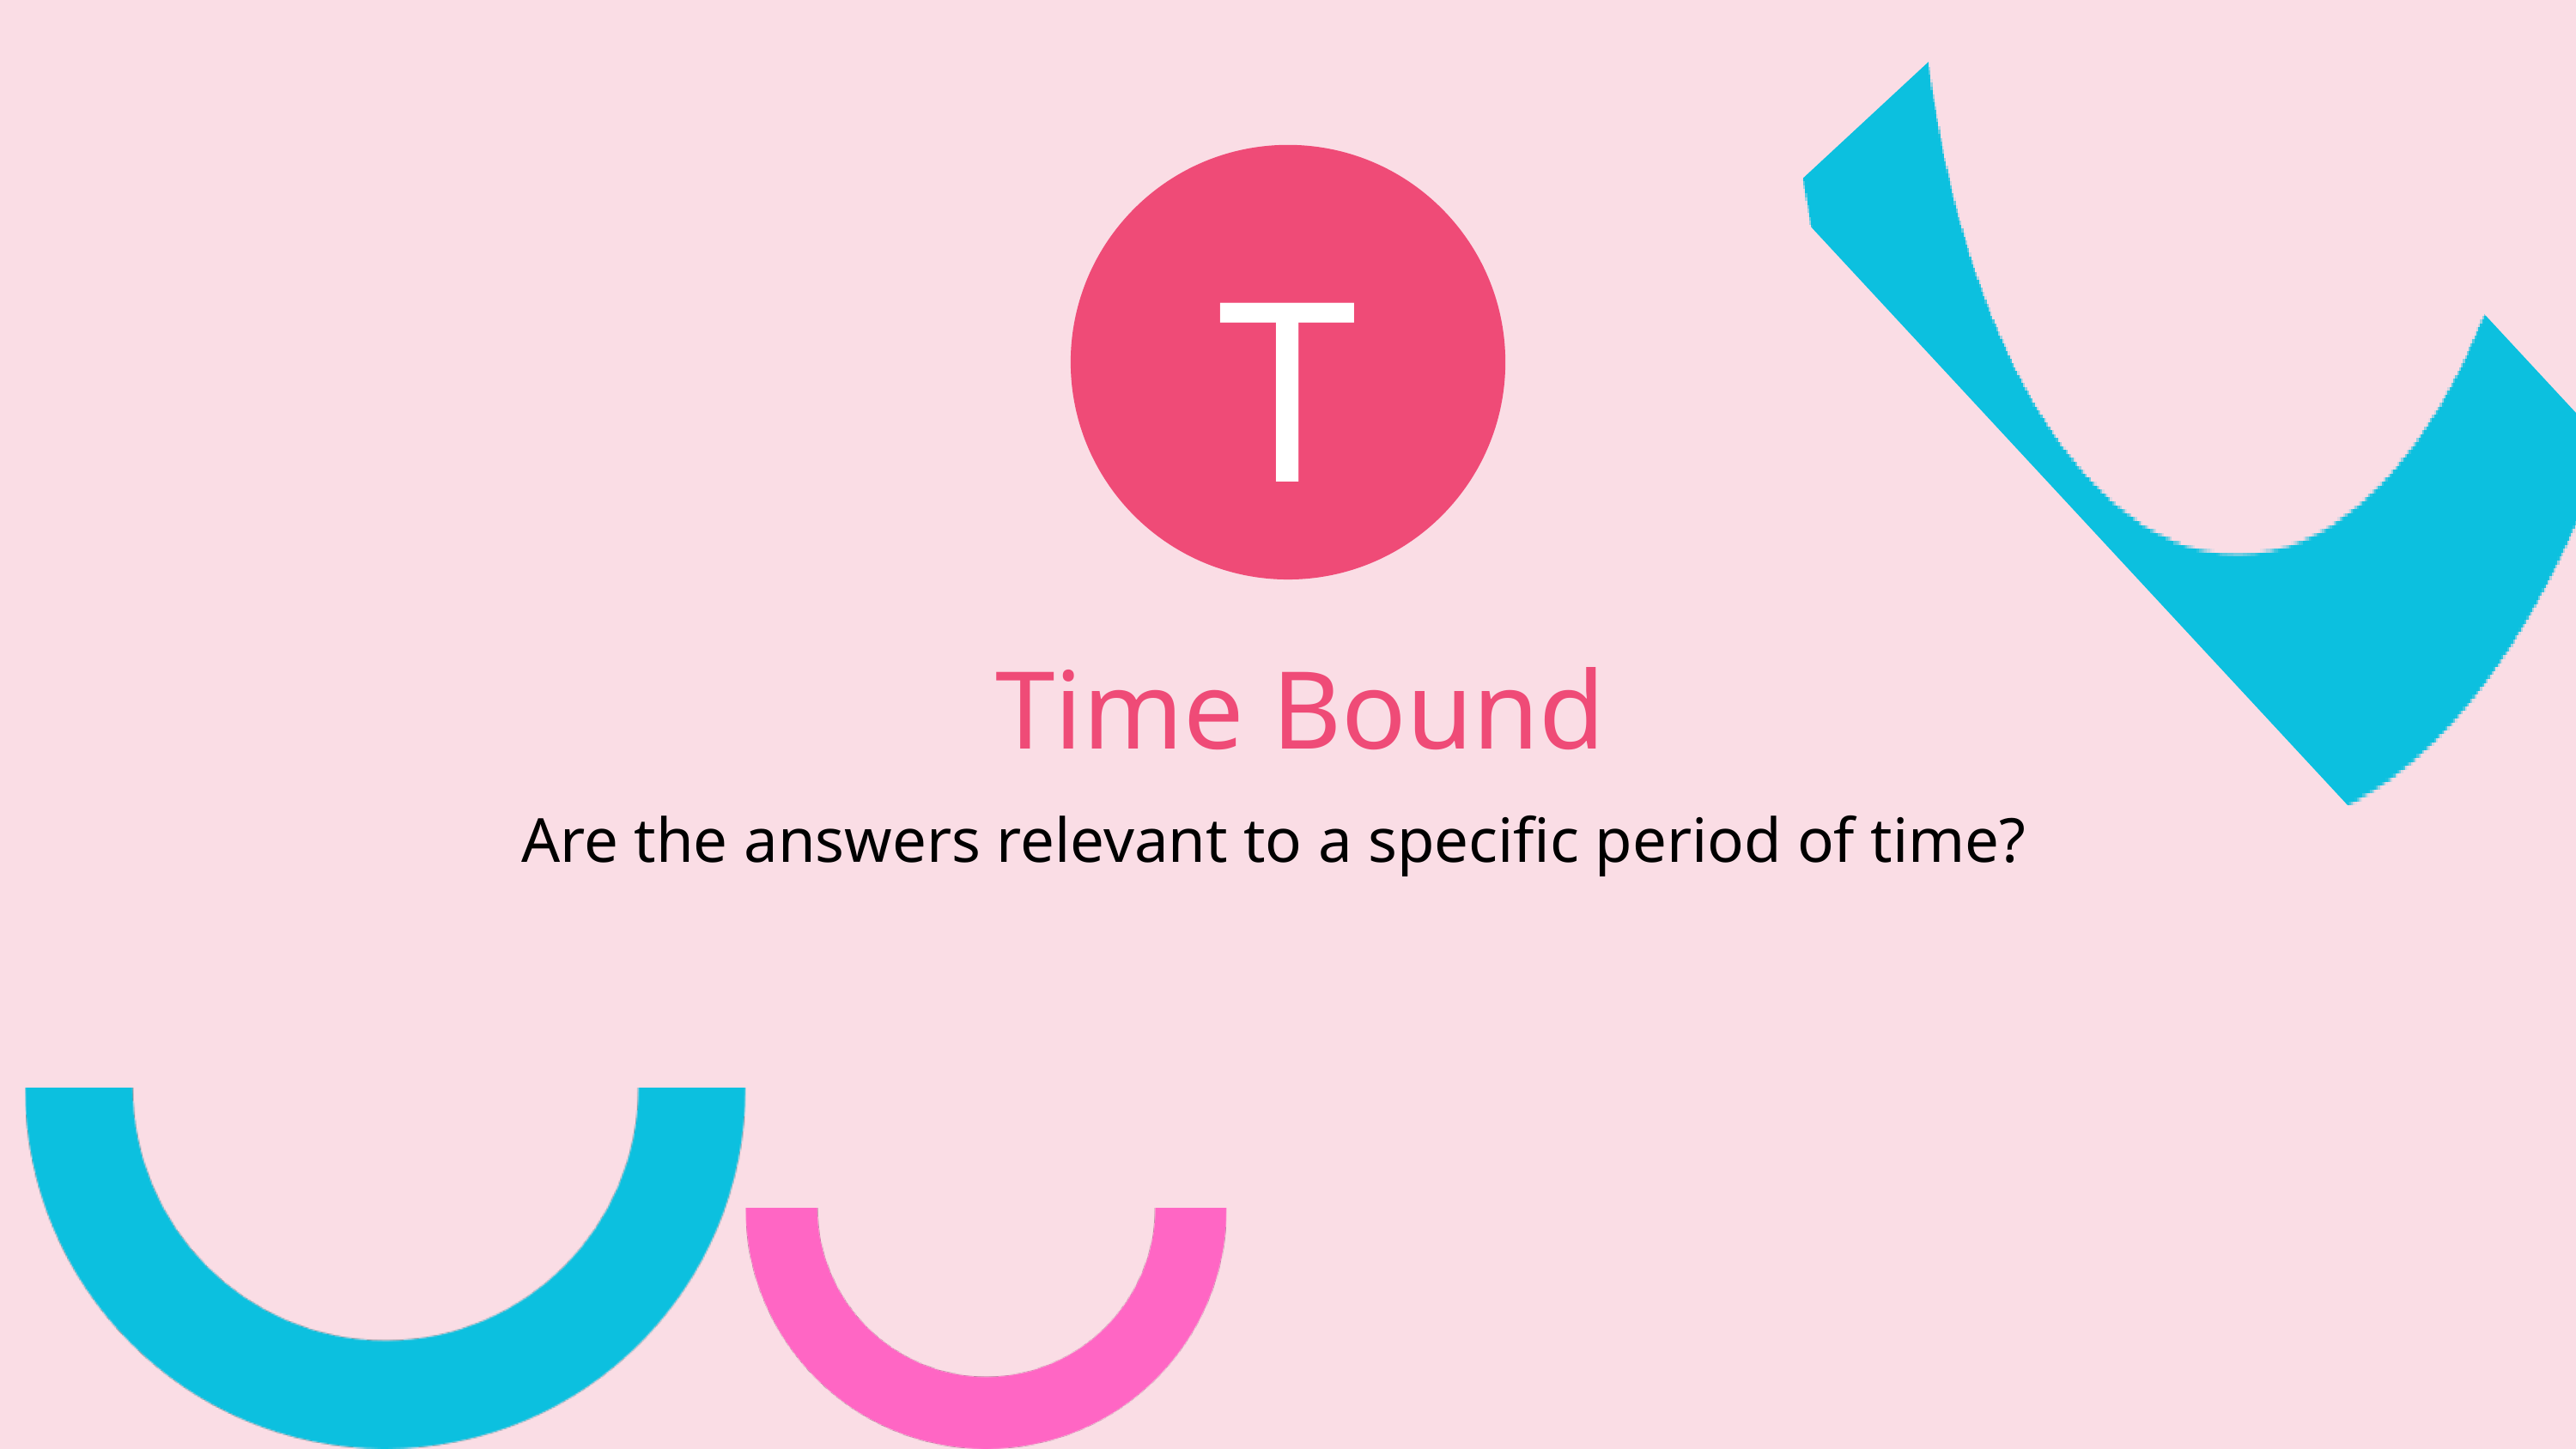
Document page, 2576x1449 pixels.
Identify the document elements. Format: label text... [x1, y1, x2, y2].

text_box Time Bound [986, 620, 1615, 771]
text_box [1783, 0, 2576, 834]
text_box Are the answers relevant to a specific period of time? [327, 789, 2238, 875]
text_box [745, 1208, 1227, 1449]
text_box [25, 1088, 746, 1449]
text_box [1070, 144, 1506, 580]
